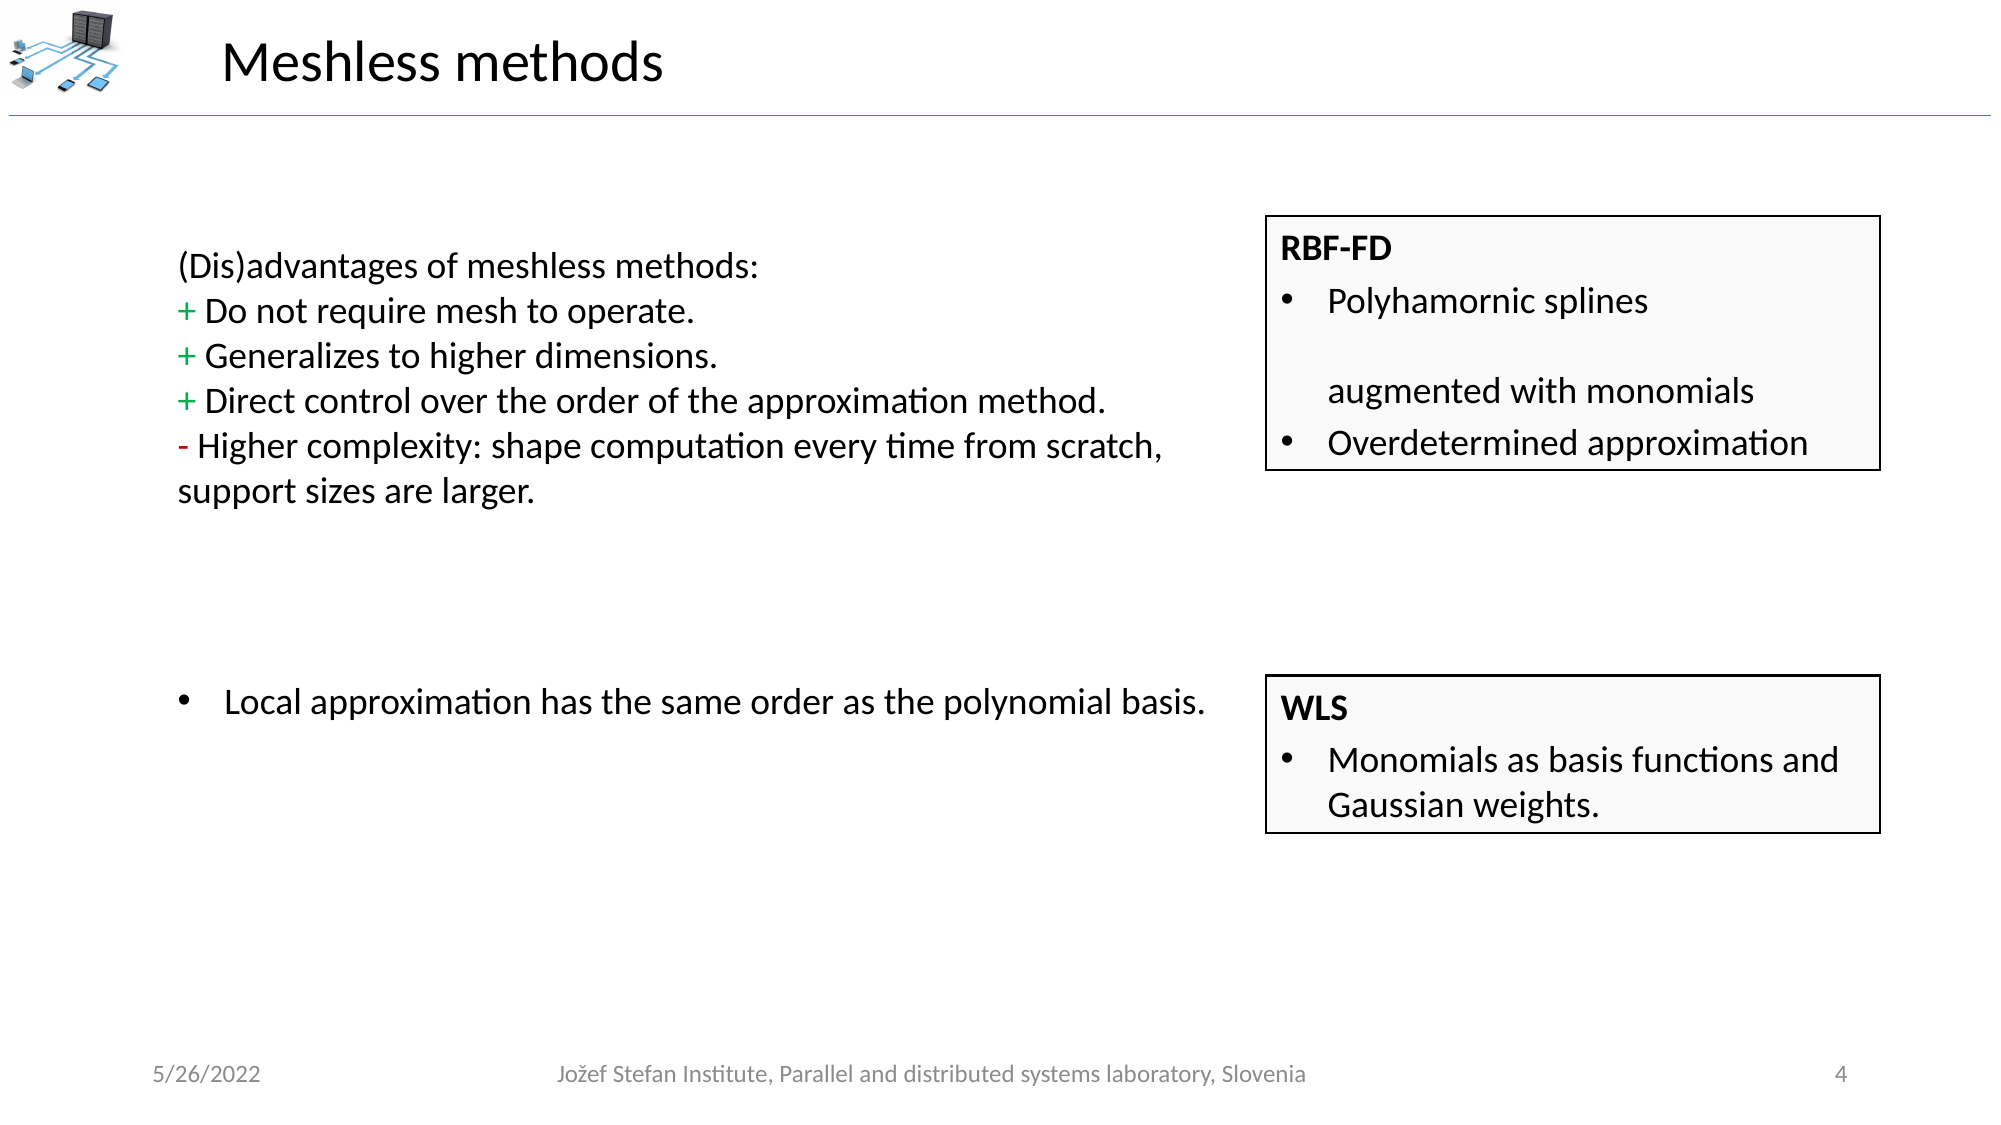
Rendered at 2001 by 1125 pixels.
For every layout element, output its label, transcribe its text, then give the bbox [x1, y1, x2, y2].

slide_number 4 [1412, 1042, 1863, 1103]
text_box Local approximation has the same order as the polynomial basis. [162, 670, 1284, 775]
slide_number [137, 1042, 527, 1103]
footer Jožef Stefan Institute, Parallel and distributed systems laboratory, Slovenia [527, 1042, 1338, 1103]
picture [0, 0, 124, 98]
text_box (Dis)advantages of meshless methods: + Do not require mesh to operate. + Generalizes to higher dimensions. + Direct control over the order of the approximation method. - Higher complexity: shape computation every time from scratch, support sizes are larger. [162, 234, 1217, 564]
text_box WLS Monomials as basis functions and Gaussian weights. [1265, 674, 1881, 834]
text_box Meshless methods [207, 16, 1124, 101]
